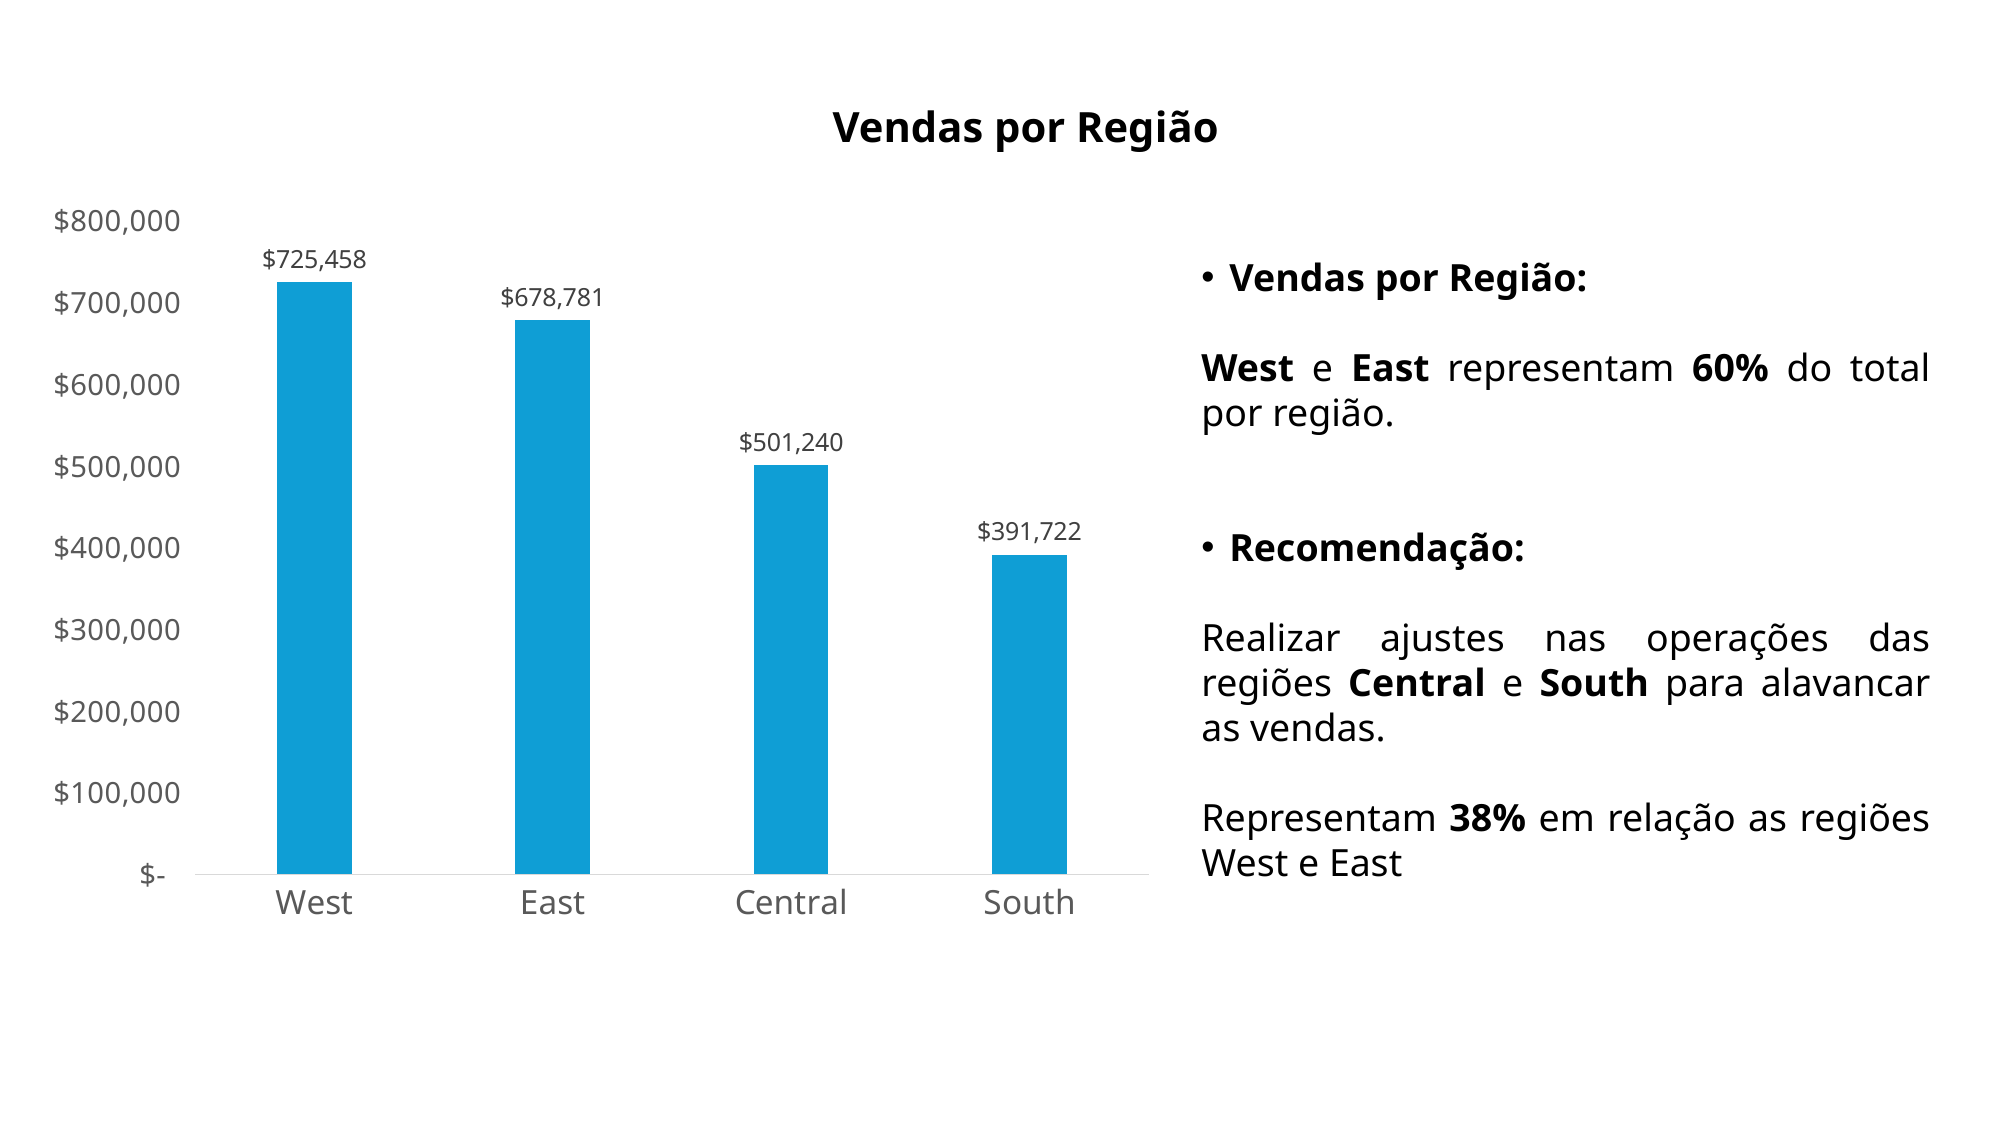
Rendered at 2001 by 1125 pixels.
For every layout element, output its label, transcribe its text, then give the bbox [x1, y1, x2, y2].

text_box Vendas por Região [817, 93, 1234, 159]
text_box Vendas por Região: West e East representam 60% do total por região. Recomendação: Realizar ajustes nas operações das regiões Central e South para alavancar as vendas. Representam 38% em relação as regiões West e East [1186, 246, 1946, 892]
chart [21, 185, 1173, 940]
